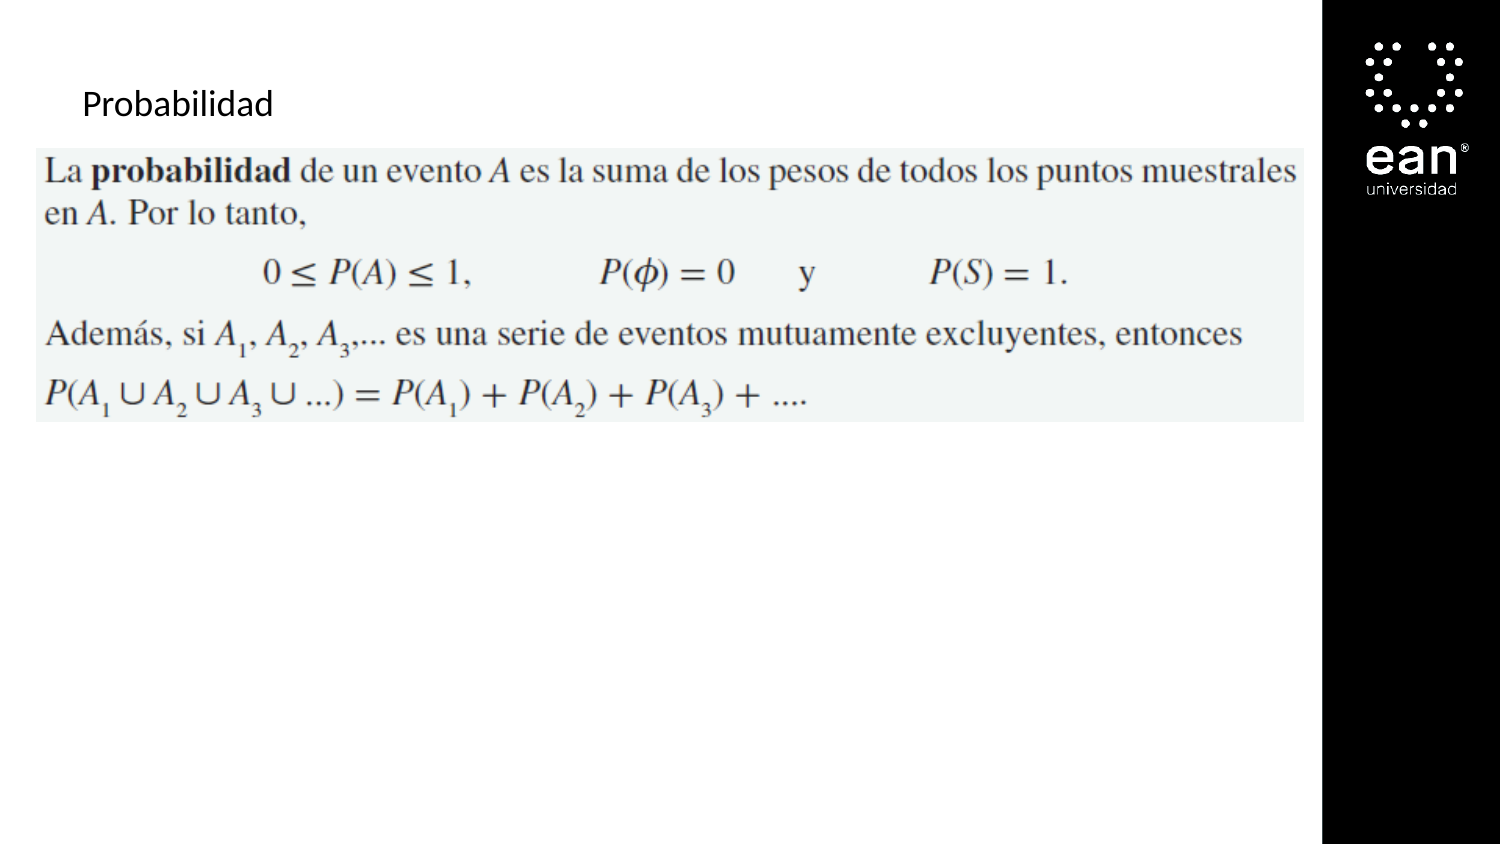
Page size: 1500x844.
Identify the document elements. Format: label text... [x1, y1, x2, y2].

text_box Probabilidad [67, 71, 290, 132]
picture [0, 0, 1500, 844]
